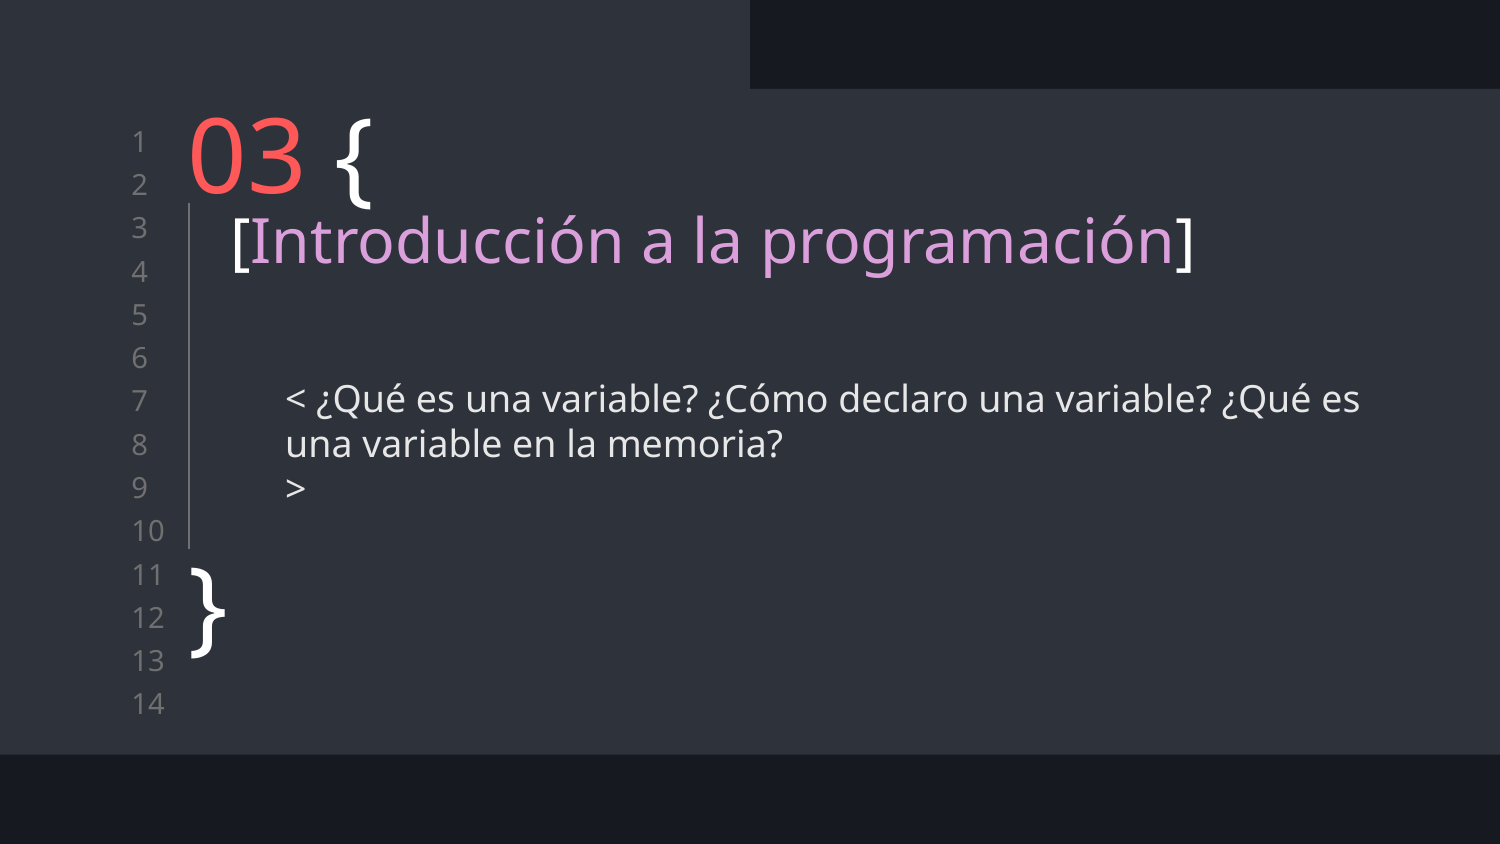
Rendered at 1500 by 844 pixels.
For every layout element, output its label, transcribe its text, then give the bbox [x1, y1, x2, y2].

title 03 { [129, 61, 432, 243]
title [Introducción a la programación] [215, 203, 1458, 275]
text_box } [173, 536, 257, 666]
subtitle < ¿Qué es una variable? ¿Cómo declaro una variable? ¿Qué es una variable en la memoria? > [270, 300, 1402, 585]
